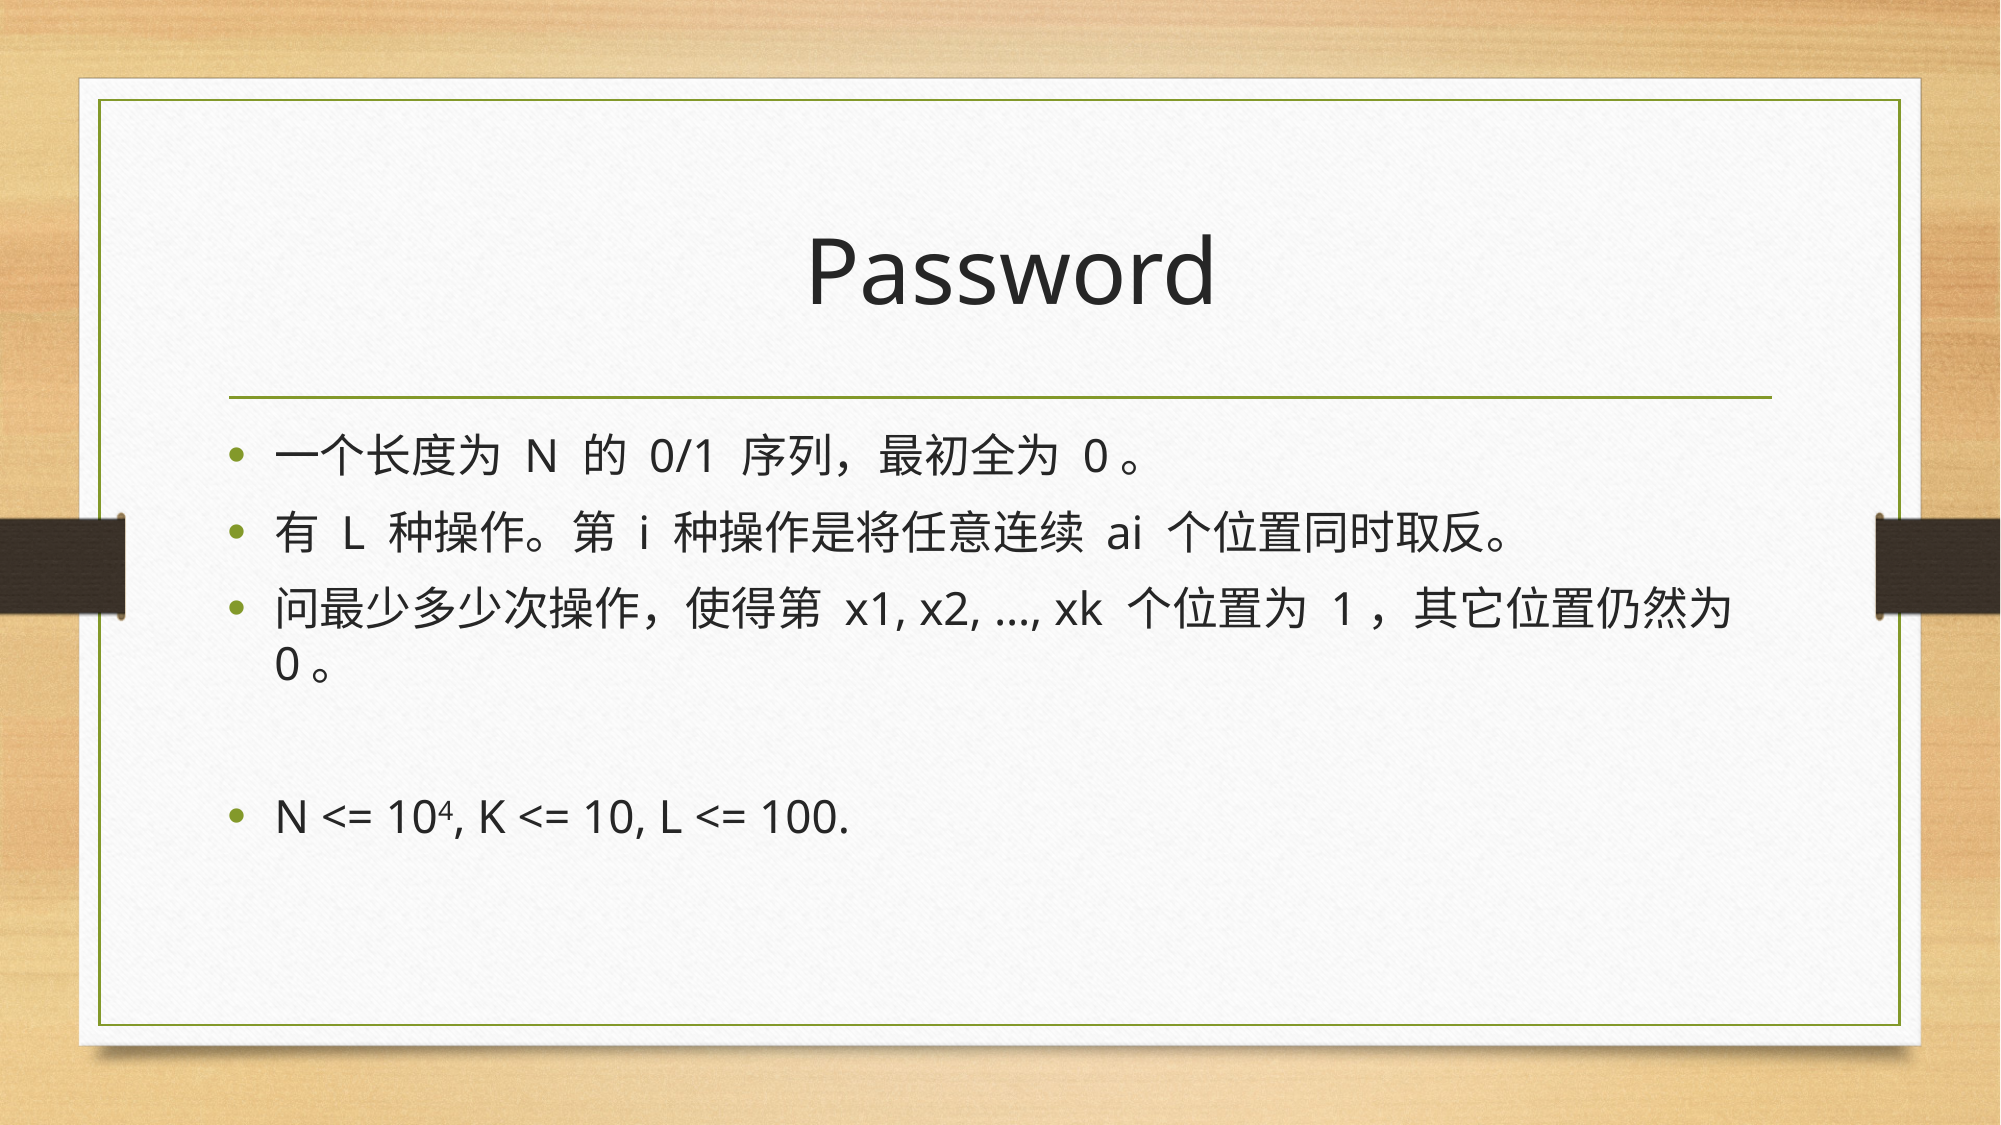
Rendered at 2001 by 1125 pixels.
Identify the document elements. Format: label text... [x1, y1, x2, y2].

list 一个长度为 N 的 0/1 序列，最初全为 0。 有 L 种操作。第 i 种操作是将任意连续 ai 个位置同时取反。 问最少多少次操作，使得第 x1, x2, …, xk 个位置为 1，其它位置仍然为 0。 N <= 104, K <= 10, L <= 100. [212, 419, 1788, 964]
title Password [212, 161, 1788, 375]
picture [0, 0, 2001, 1125]
